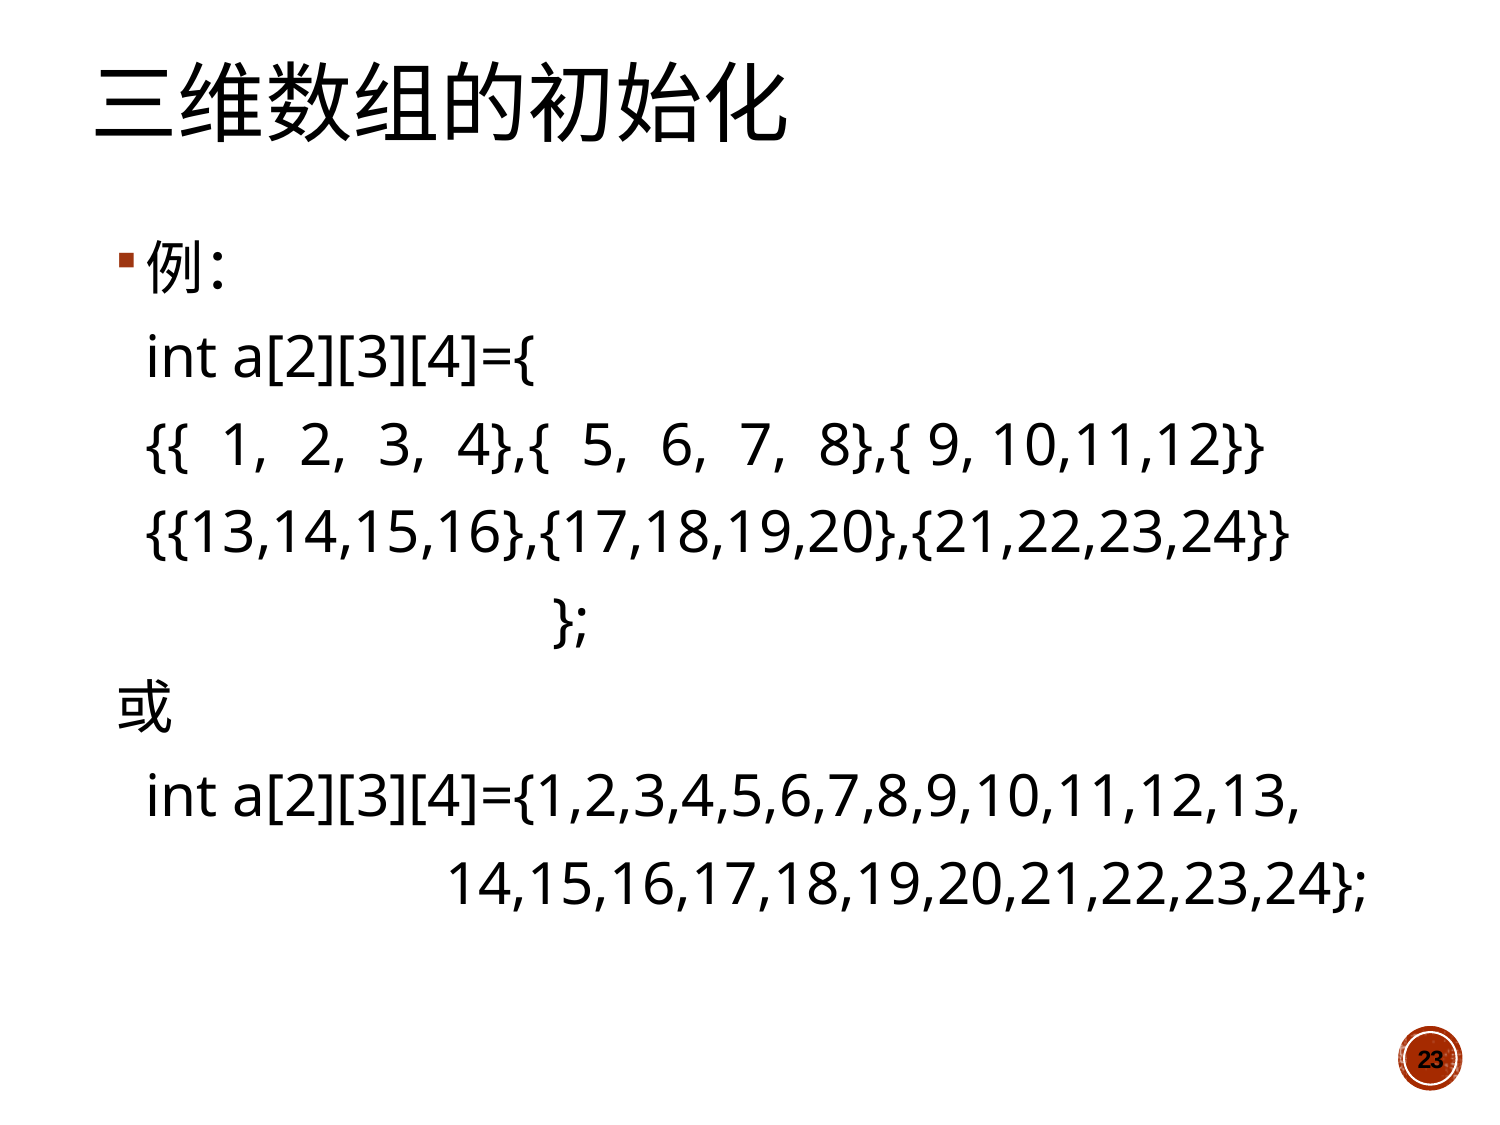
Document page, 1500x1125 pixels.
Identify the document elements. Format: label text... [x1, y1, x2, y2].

slide_number 23 [1391, 1028, 1471, 1089]
title 三维数组的初始化 [75, 45, 1425, 171]
list 例： int a[2][3][4]={ {{ 1, 2, 3, 4},{ 5, 6, 7, 8},{ 9, 10,11,12}} {{13,14,15,16},{17,18,19,20},{21,22,23,24}} }; 或 int a[2][3][4]={1,2,3,4,5,6,7,8,9,10,11,12,13, 14,15,16,17,18,19,20,21,22,23,24}; [100, 231, 1438, 1020]
